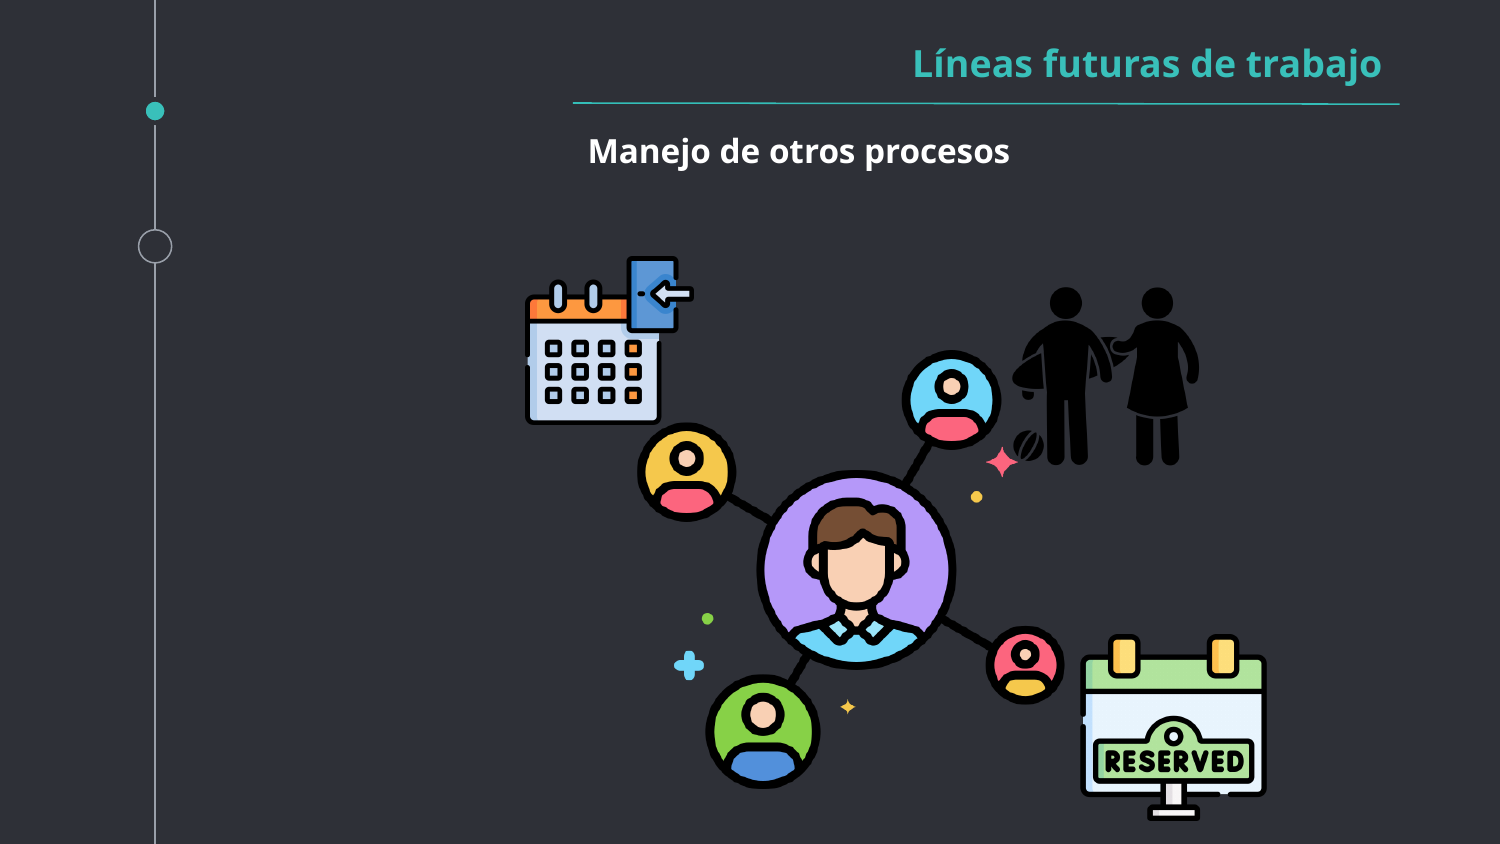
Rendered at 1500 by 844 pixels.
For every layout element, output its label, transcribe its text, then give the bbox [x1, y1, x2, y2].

text_box Manejo de otros procesos [572, 114, 1050, 186]
picture [525, 256, 1202, 789]
title Líneas futuras de trabajo [191, 43, 1399, 101]
picture [1080, 634, 1268, 821]
